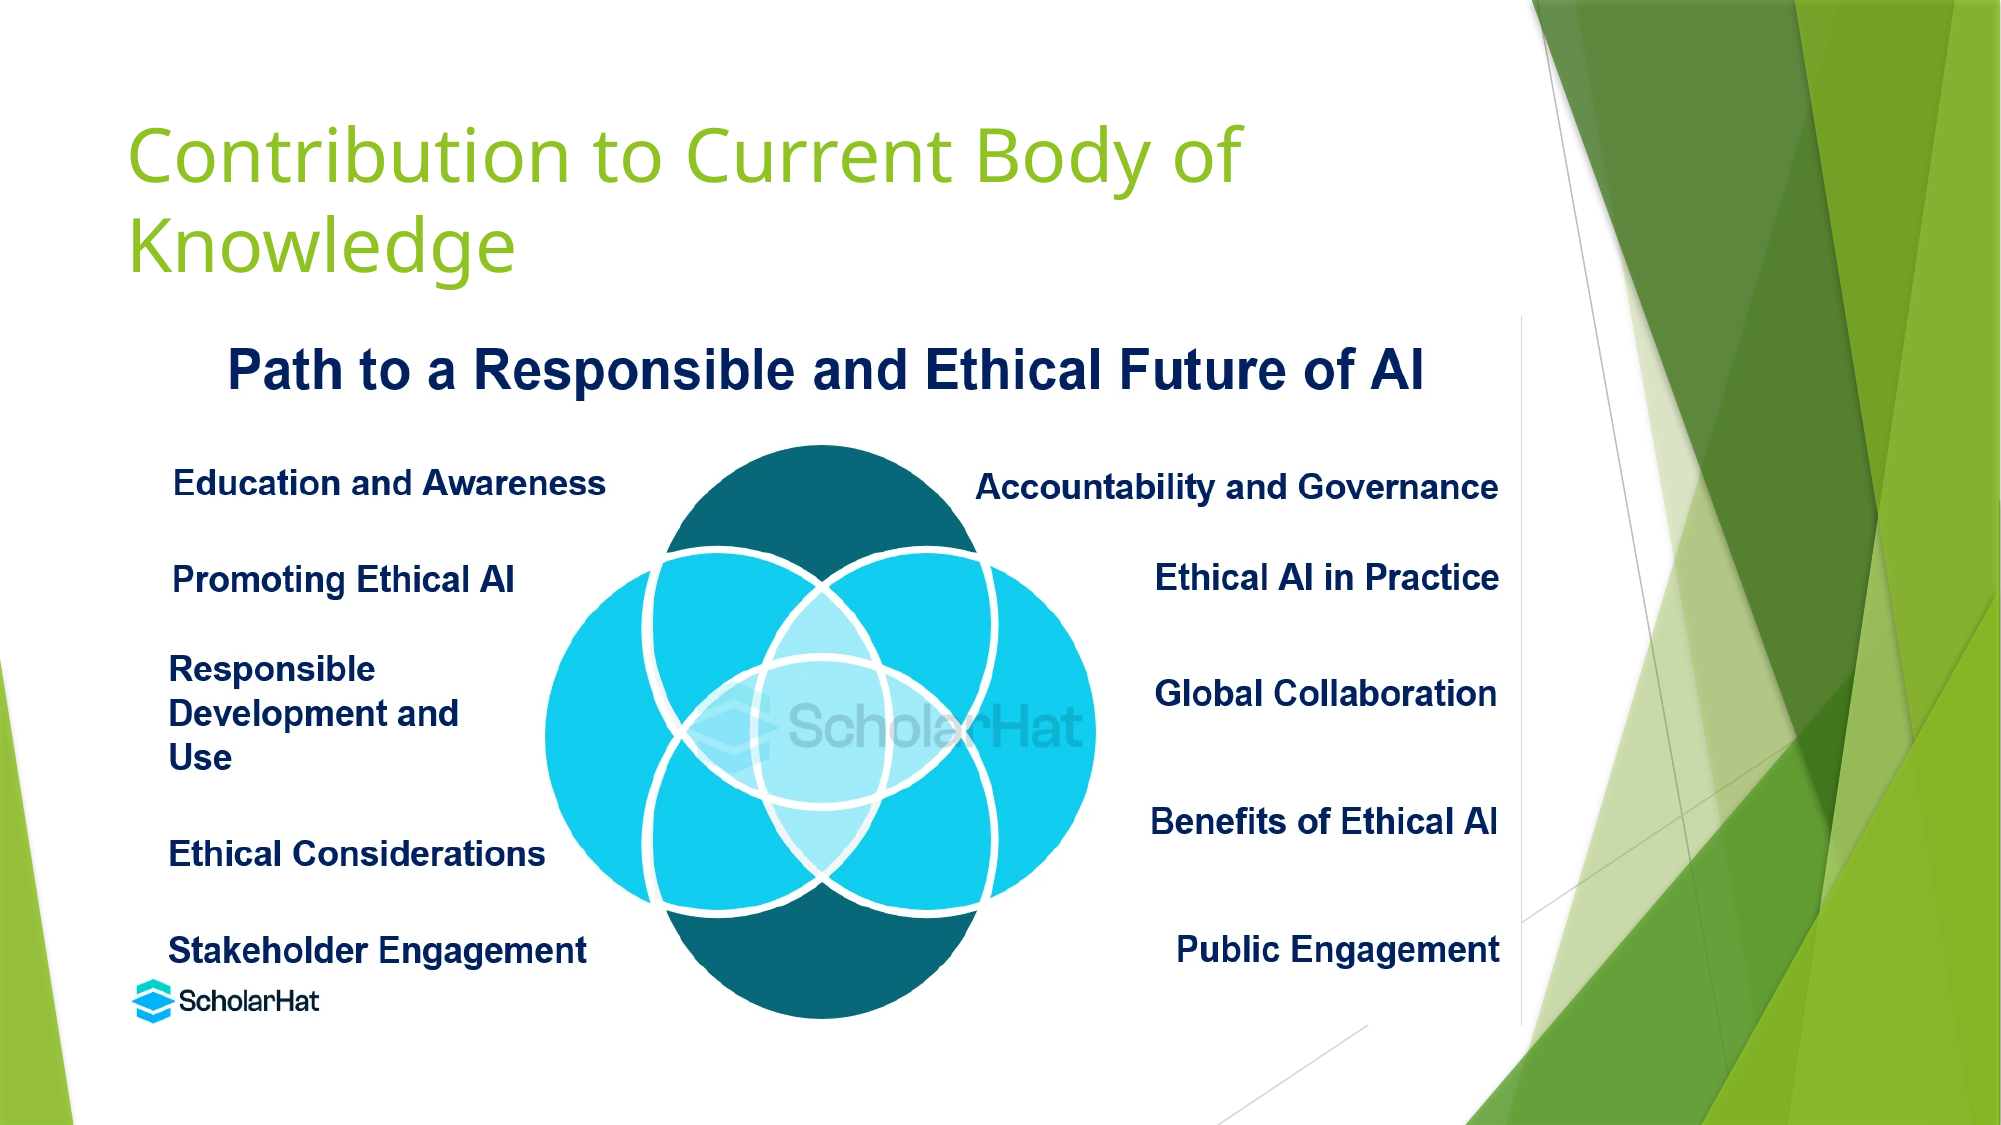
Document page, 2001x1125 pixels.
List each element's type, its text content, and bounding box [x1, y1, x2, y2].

title Contribution to Current Body of Knowledge [111, 99, 1522, 317]
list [124, 316, 1522, 1026]
